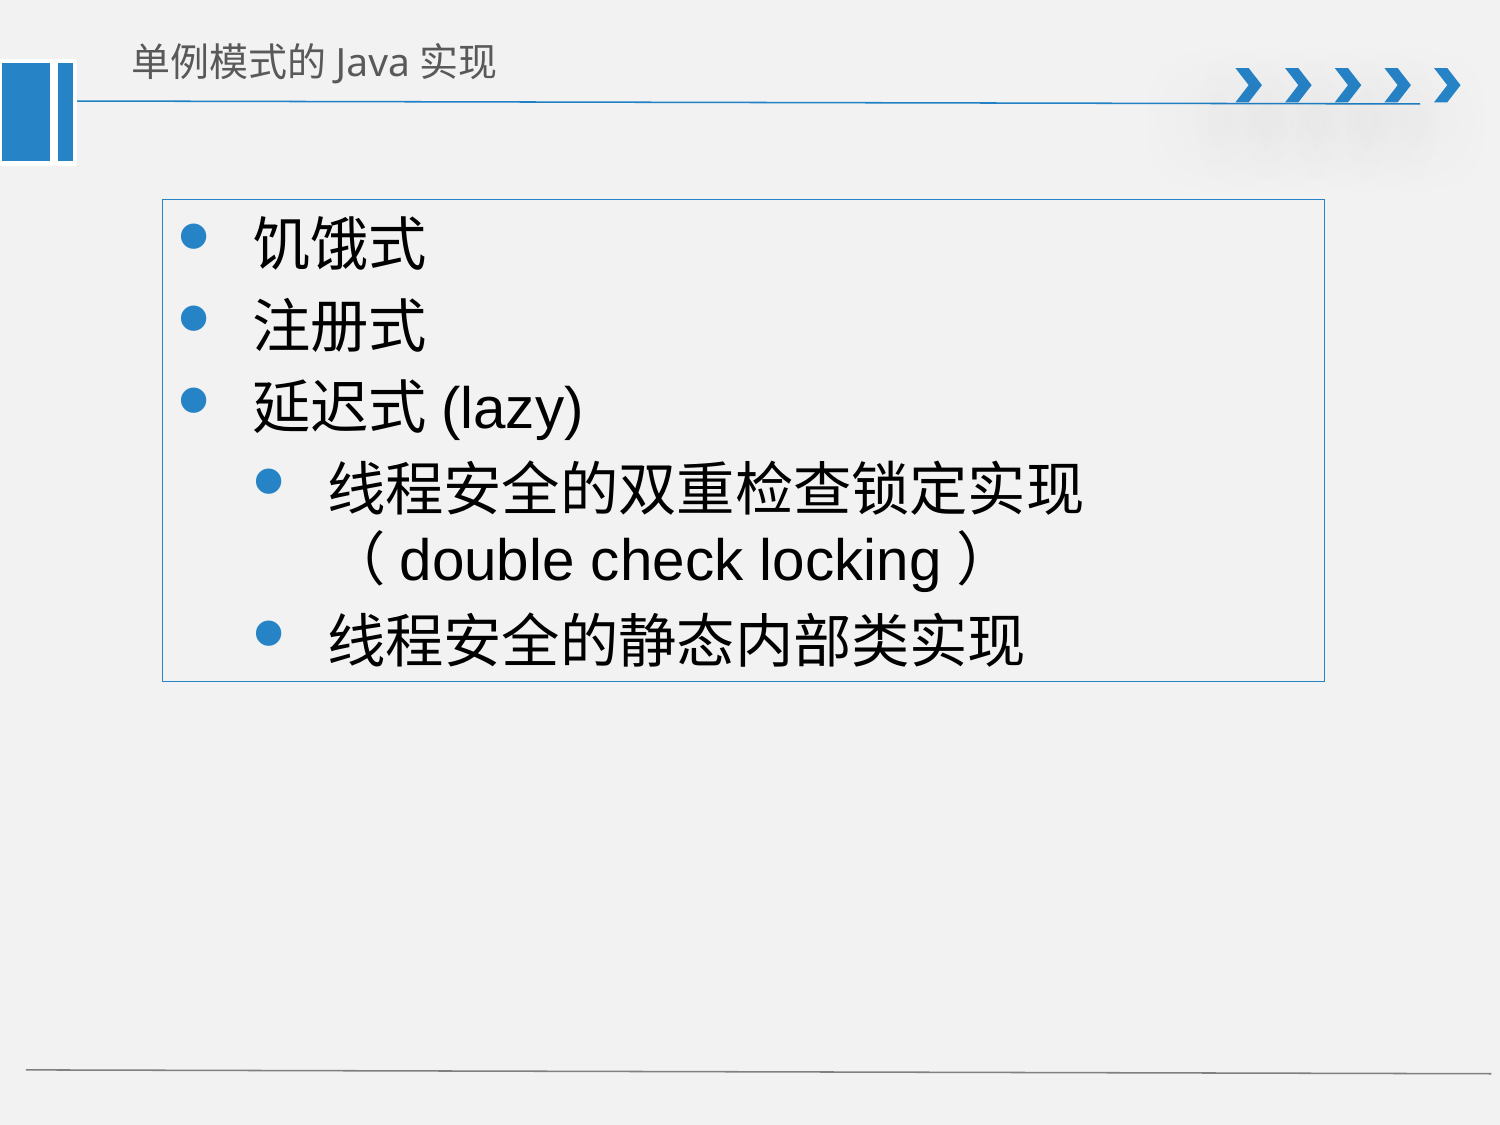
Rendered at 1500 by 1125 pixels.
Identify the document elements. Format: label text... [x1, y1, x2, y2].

title 单例模式的Java实现 [111, 20, 633, 103]
text_box 饥饿式 注册式 延迟式(lazy) 线程安全的双重检查锁定实现（double check locking） 线程安全的静态内部类实现 [162, 199, 1325, 682]
